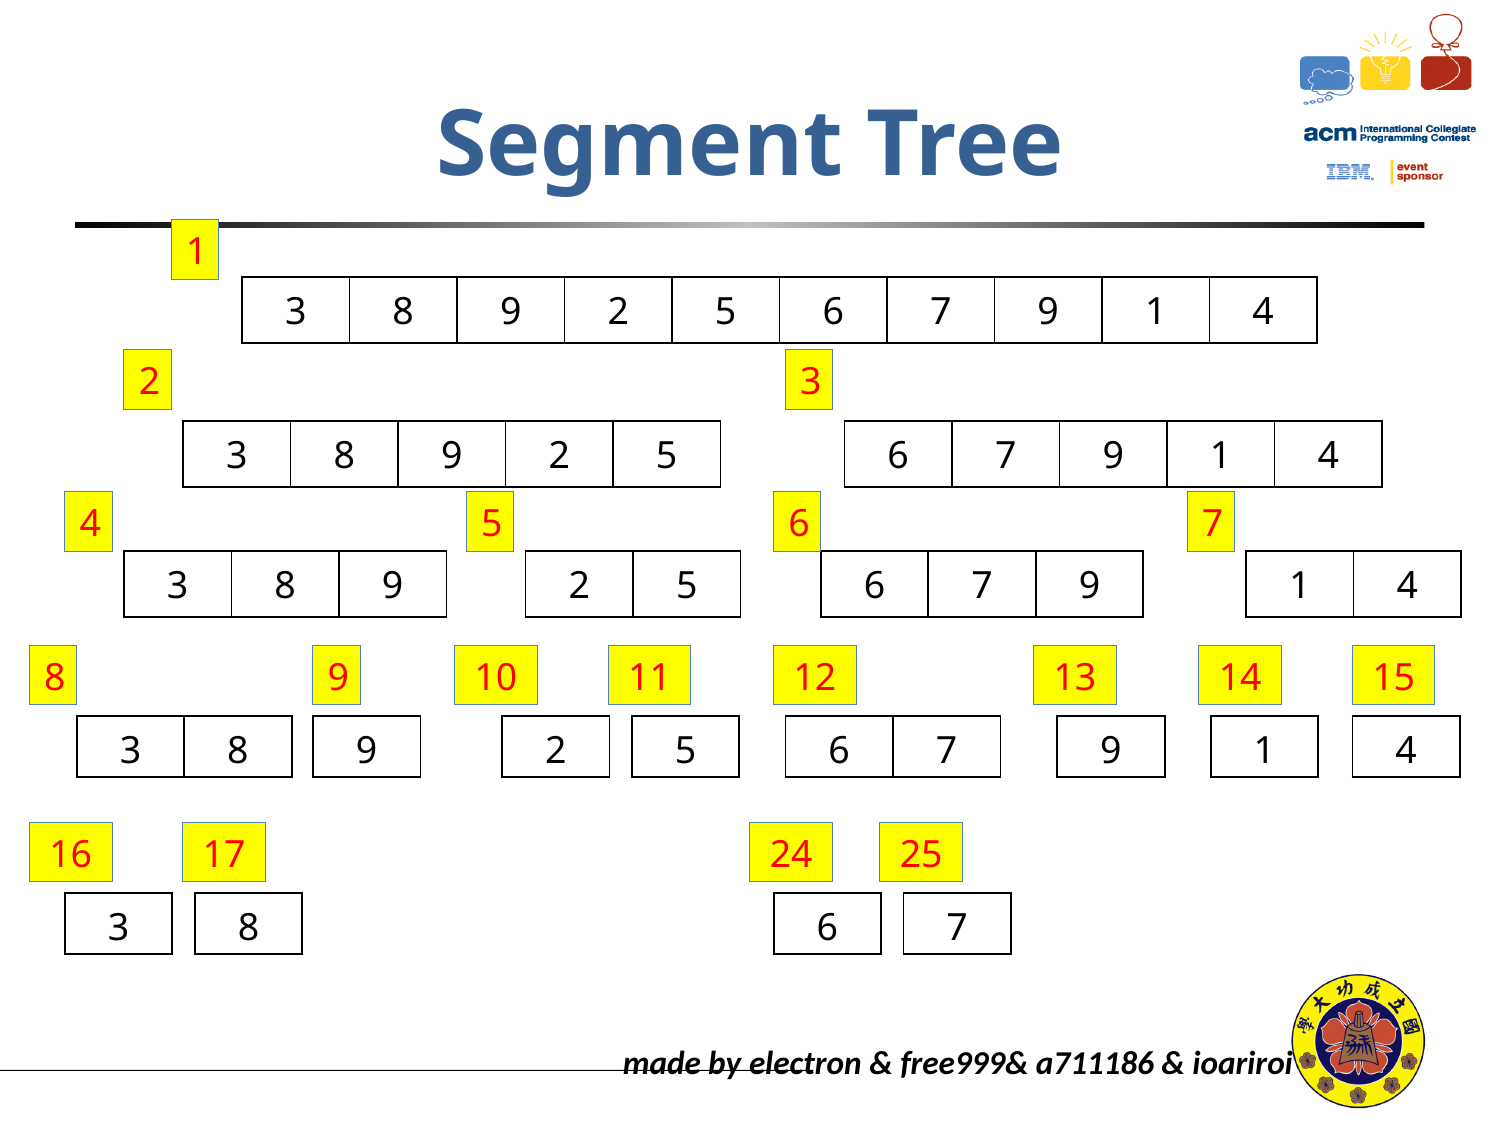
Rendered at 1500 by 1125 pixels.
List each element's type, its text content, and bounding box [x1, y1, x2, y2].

text_box 17 [182, 822, 266, 882]
table_header 9 [1037, 552, 1142, 616]
text_box 25 [879, 822, 963, 882]
table_header 7 [904, 894, 1010, 953]
table_header 5 [614, 422, 720, 486]
table_header 6 [780, 278, 886, 342]
table_header 7 [929, 552, 1035, 616]
text_box 10 [454, 645, 538, 705]
table_header 6 [786, 717, 892, 776]
text_box 5 [466, 491, 514, 552]
table_header 8 [291, 422, 397, 486]
table_header 5 [634, 552, 740, 616]
table_header 4 [1210, 278, 1316, 342]
text_box 7 [1187, 491, 1235, 552]
table_header 9 [1060, 422, 1166, 486]
table_header 9 [1058, 717, 1164, 776]
table_header 1 [1168, 422, 1274, 486]
text_box 12 [773, 645, 857, 705]
table_header 3 [243, 278, 349, 342]
table_header 6 [845, 422, 951, 486]
table_header 5 [633, 717, 738, 776]
text_box 15 [1352, 645, 1435, 705]
picture [1282, 970, 1431, 1114]
table_header 7 [894, 717, 1000, 776]
table_header 2 [526, 552, 632, 616]
text_box 2 [123, 349, 172, 410]
table_header 7 [888, 278, 994, 342]
text_box 6 [773, 491, 821, 552]
table_header 1 [1247, 552, 1353, 616]
table_header 2 [506, 422, 612, 486]
table_header 9 [995, 278, 1101, 342]
table_header 8 [185, 717, 291, 776]
text_box 16 [29, 822, 113, 882]
text_box 11 [608, 645, 691, 705]
title Segment Tree [75, 45, 1425, 233]
text_box 8 [29, 645, 77, 705]
table_header 6 [775, 894, 880, 953]
table_header 7 [953, 422, 1059, 486]
text_box 24 [749, 822, 833, 882]
table_header 9 [399, 422, 505, 486]
table_header 9 [340, 552, 446, 616]
table_header 4 [1354, 552, 1460, 616]
table_header 9 [458, 278, 564, 342]
table_header 5 [673, 278, 779, 342]
text_box 9 [312, 645, 361, 705]
table_header 8 [232, 552, 338, 616]
table_header 8 [196, 894, 301, 953]
table_header 4 [1275, 422, 1381, 486]
text_box 4 [64, 491, 113, 552]
table_header 2 [565, 278, 671, 342]
picture [1292, 12, 1480, 188]
table_header 3 [184, 422, 290, 486]
table_header 3 [78, 717, 183, 776]
text_box 14 [1198, 645, 1282, 705]
table_header 8 [350, 278, 456, 342]
table_header 2 [503, 717, 609, 776]
text_box 1 [171, 219, 219, 280]
table_header 1 [1212, 717, 1317, 776]
text_box 3 [785, 349, 833, 410]
text_box 13 [1033, 645, 1117, 705]
table_header 9 [314, 717, 420, 776]
table_header 3 [125, 552, 231, 616]
table_header 4 [1353, 717, 1459, 776]
table_header 6 [822, 552, 927, 616]
table_header 3 [66, 894, 171, 953]
table_header 1 [1103, 278, 1209, 342]
